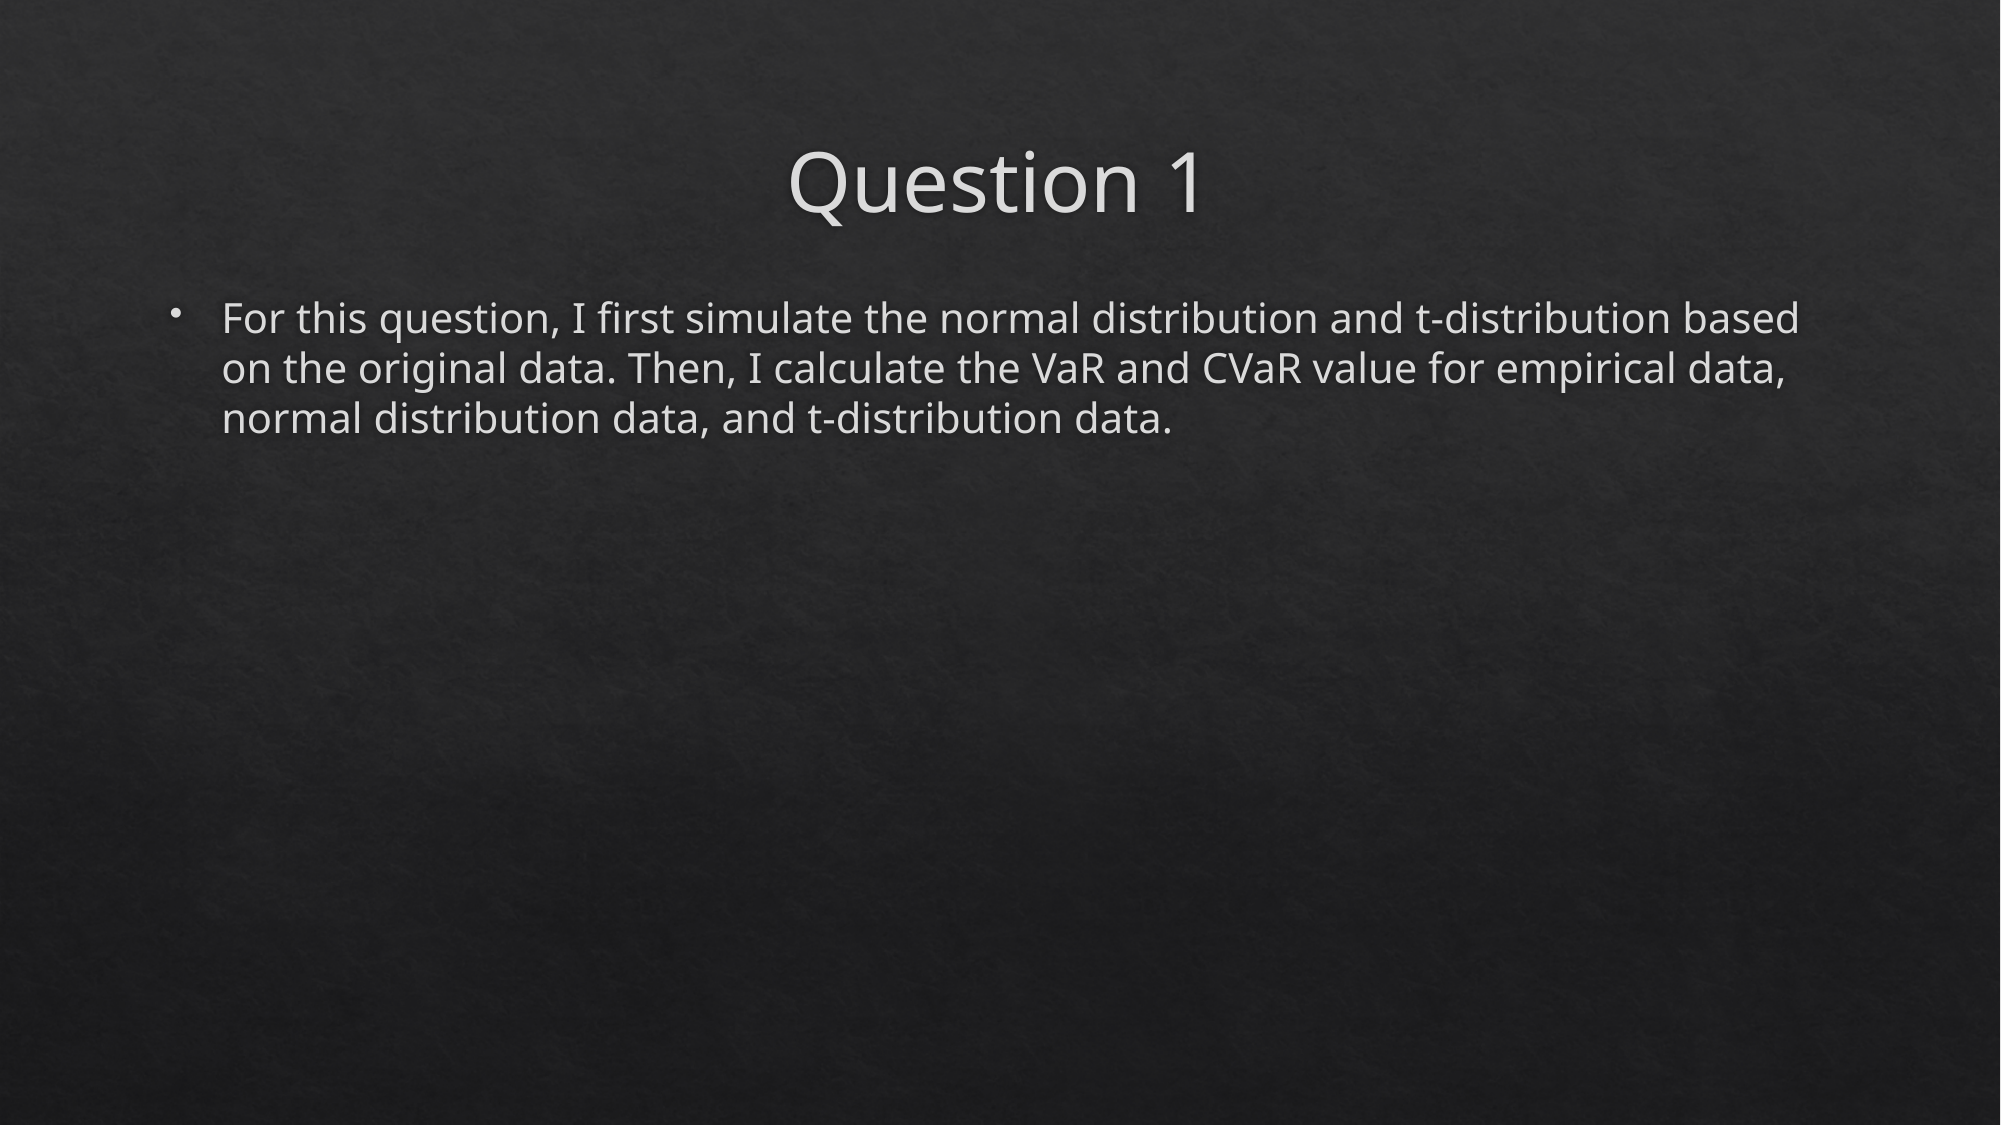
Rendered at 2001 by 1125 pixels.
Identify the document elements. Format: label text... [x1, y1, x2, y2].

list For this question, I first simulate the normal distribution and t-distribution based on the original data. Then, I calculate the VaR and CVaR value for empirical data, normal distribution data, and t-distribution data. [149, 284, 1849, 950]
title Question 1 [149, 99, 1849, 260]
